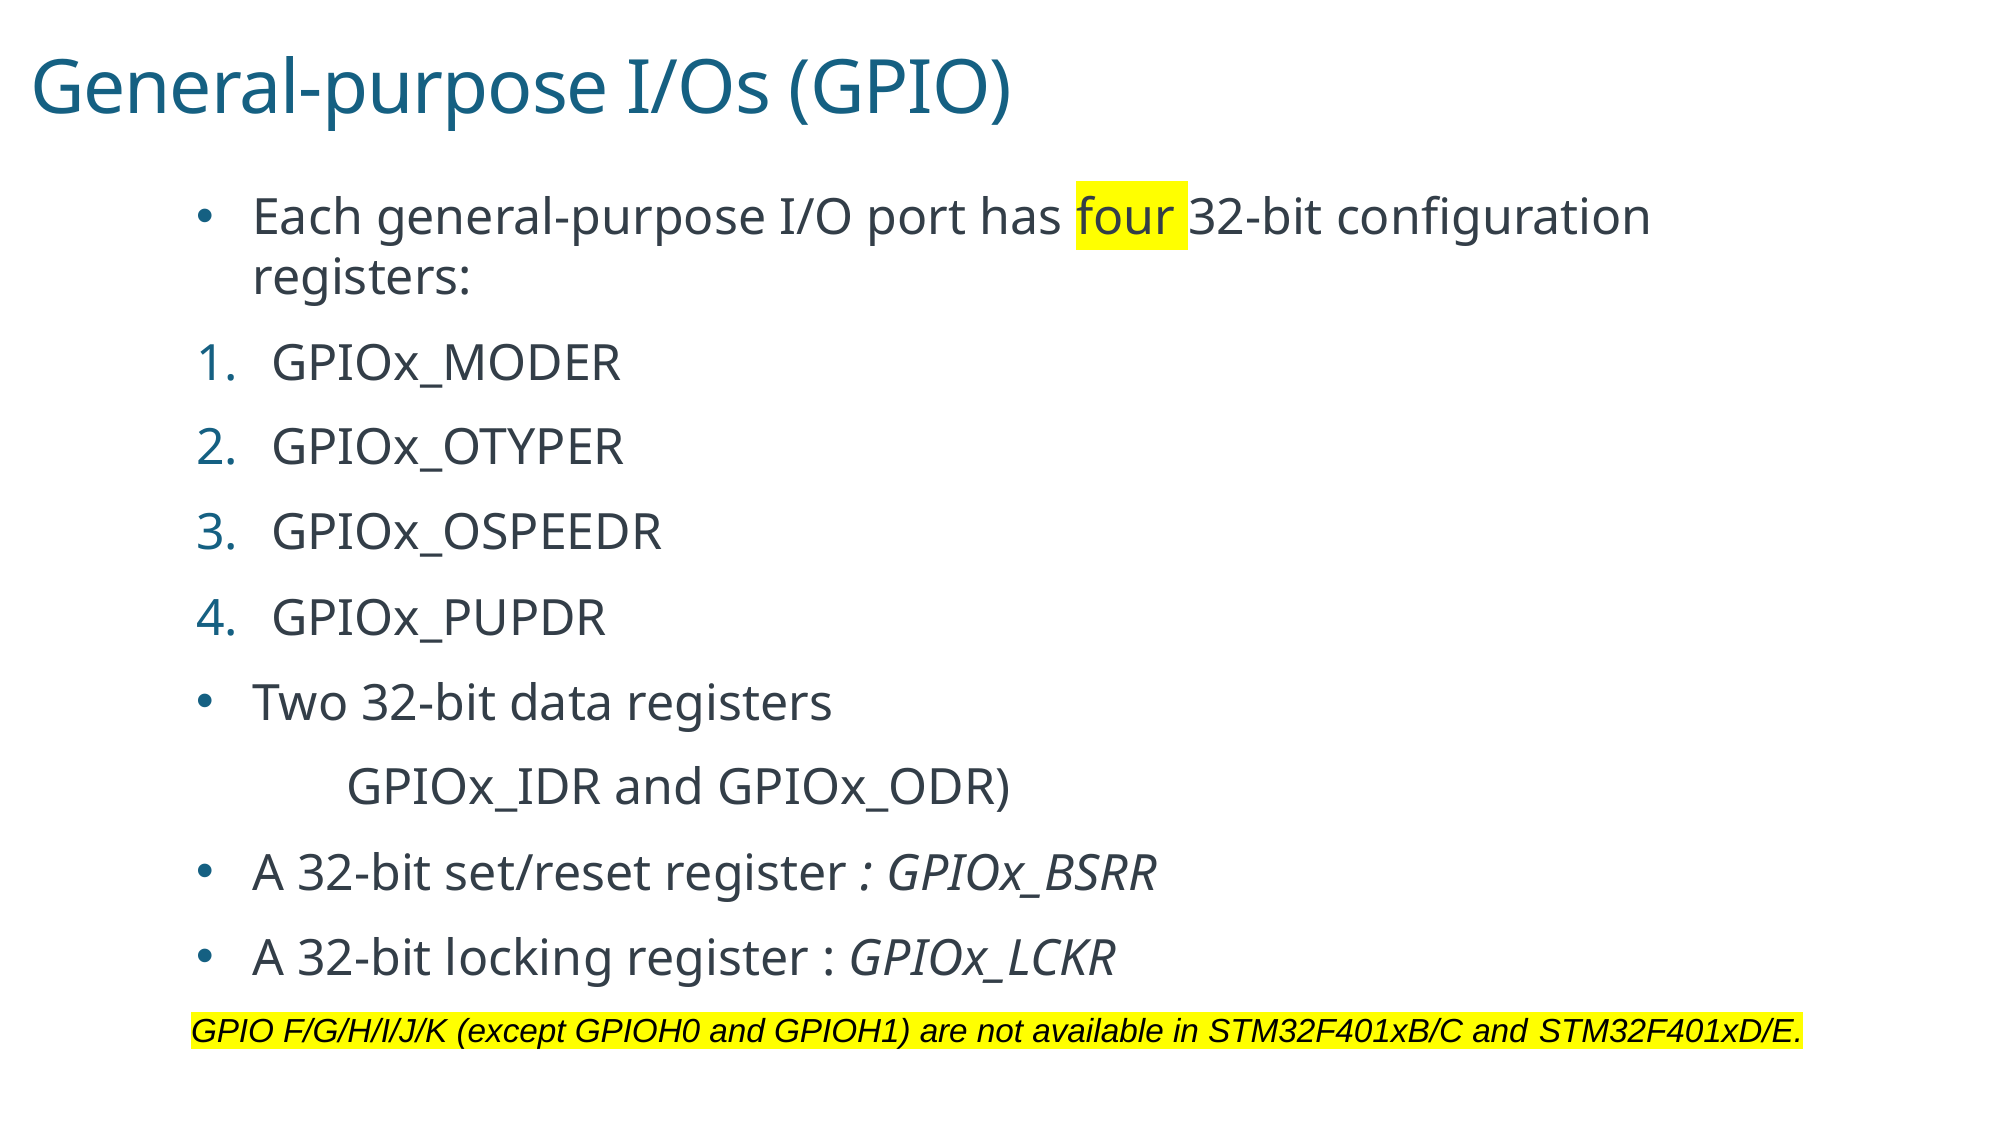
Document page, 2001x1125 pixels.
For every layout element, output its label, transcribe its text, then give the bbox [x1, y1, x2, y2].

text_box GPIO F/G/H/I/J/K (except GPIOH0 and GPIOH1) are not available in STM32F401xB/C and STM32F401xD/E. [176, 1001, 1835, 1057]
text_box Each general-purpose I/O port has four 32-bit configuration registers: GPIOx_MODER GPIOx_OTYPER GPIOx_OSPEEDR GPIOx_PUPDR Two 32-bit data registers GPIOx_IDR and GPIOx_ODR) A 32-bit set/reset register : GPIOx_BSRR A 32-bit locking register : GPIOx_LCKR [180, 177, 1873, 993]
title General-purpose I/Os (GPIO) [15, 52, 1097, 128]
